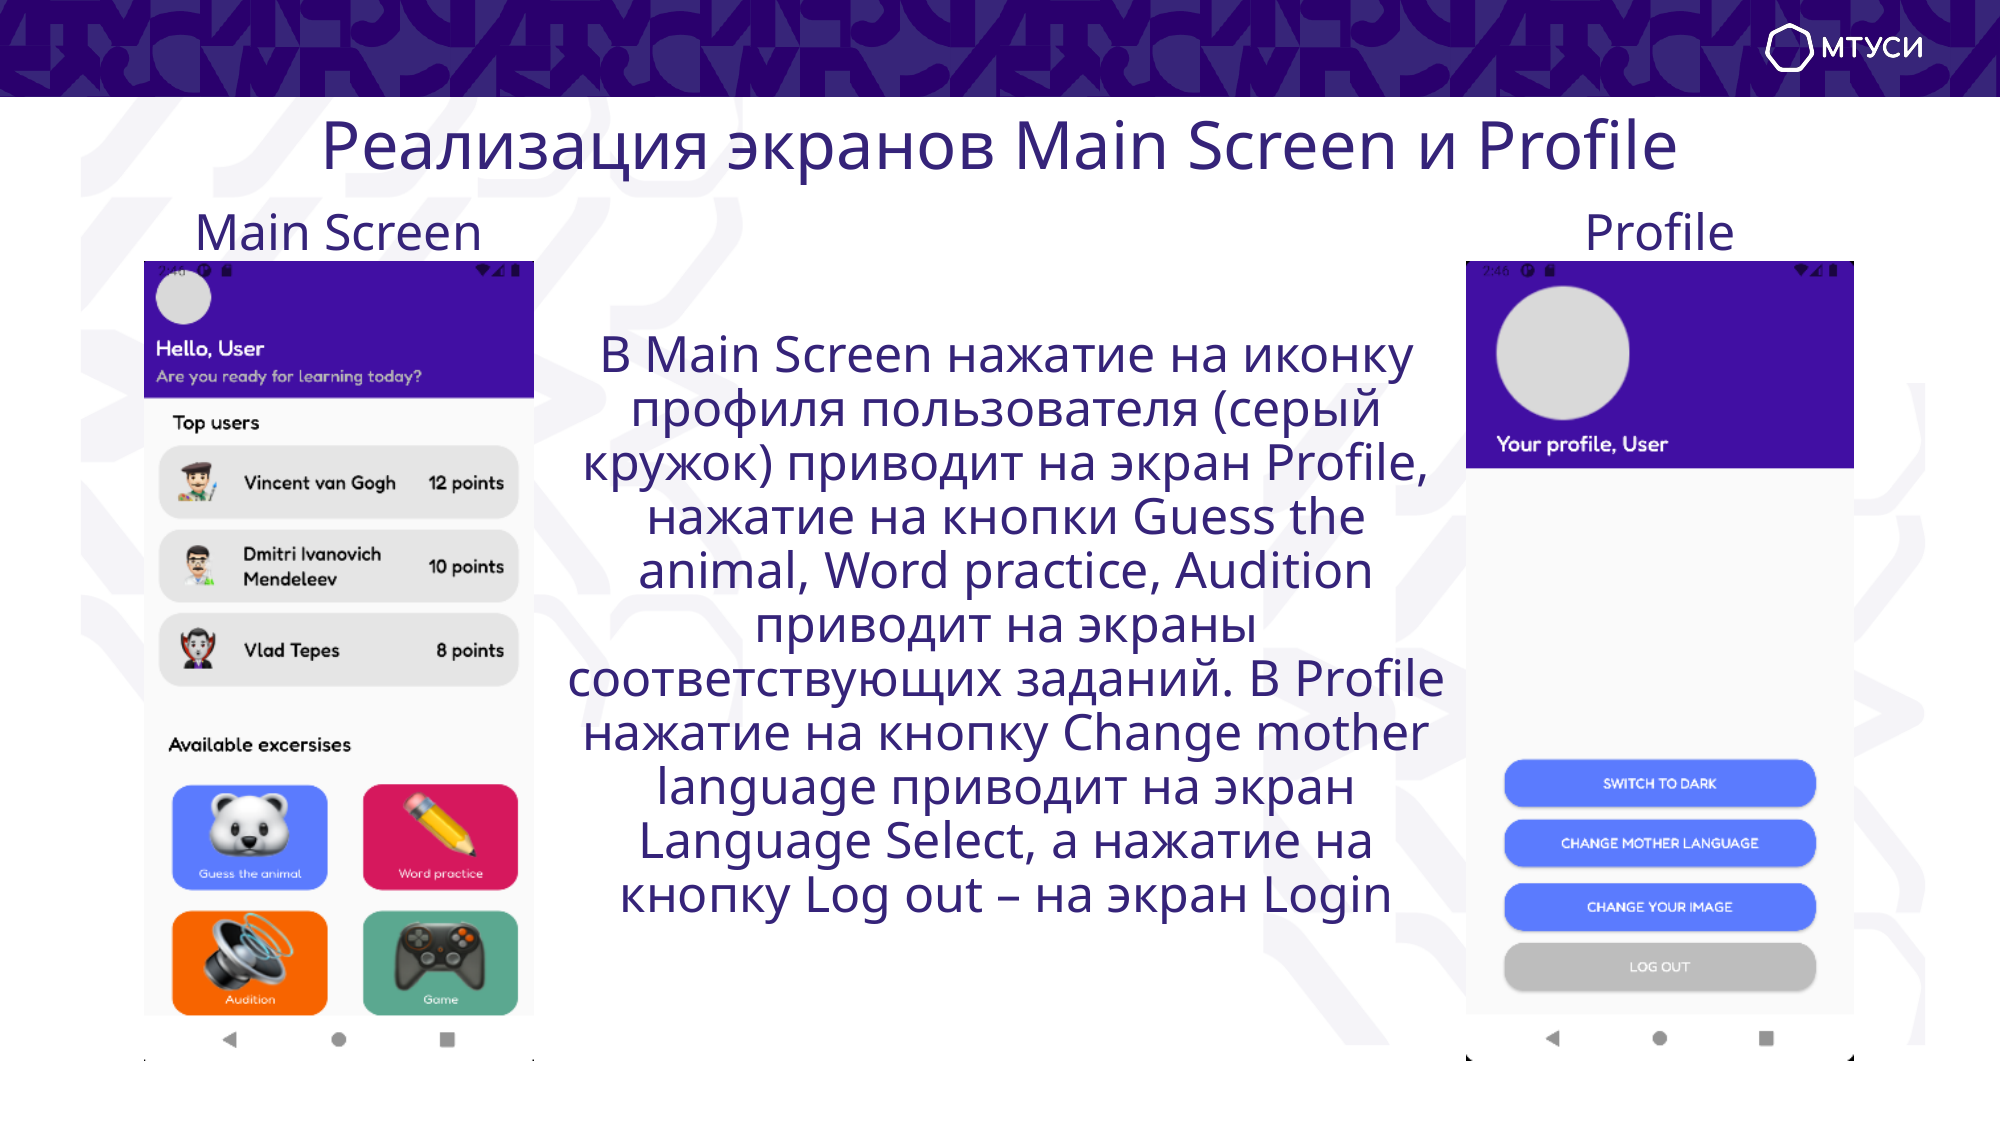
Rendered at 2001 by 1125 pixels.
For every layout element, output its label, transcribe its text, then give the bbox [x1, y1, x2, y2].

text_box Profile [1555, 199, 1766, 259]
text_box В Main Screen нажатие на иконку профиля пользователя (серый кружок) приводит на экран Profile, нажатие на кнопки Guess the animal, Word practice, Audition приводит на экраны соответствующих заданий. В Profile нажатие на кнопку Change mother language приводит на экран Language Select, а нажатие на кнопку Log out – на экран Login [546, 321, 1461, 1049]
list Main Screen [157, 199, 521, 259]
title Реализация экранов Main Screen и Profile [78, 94, 1922, 200]
picture [0, 0, 2000, 1111]
